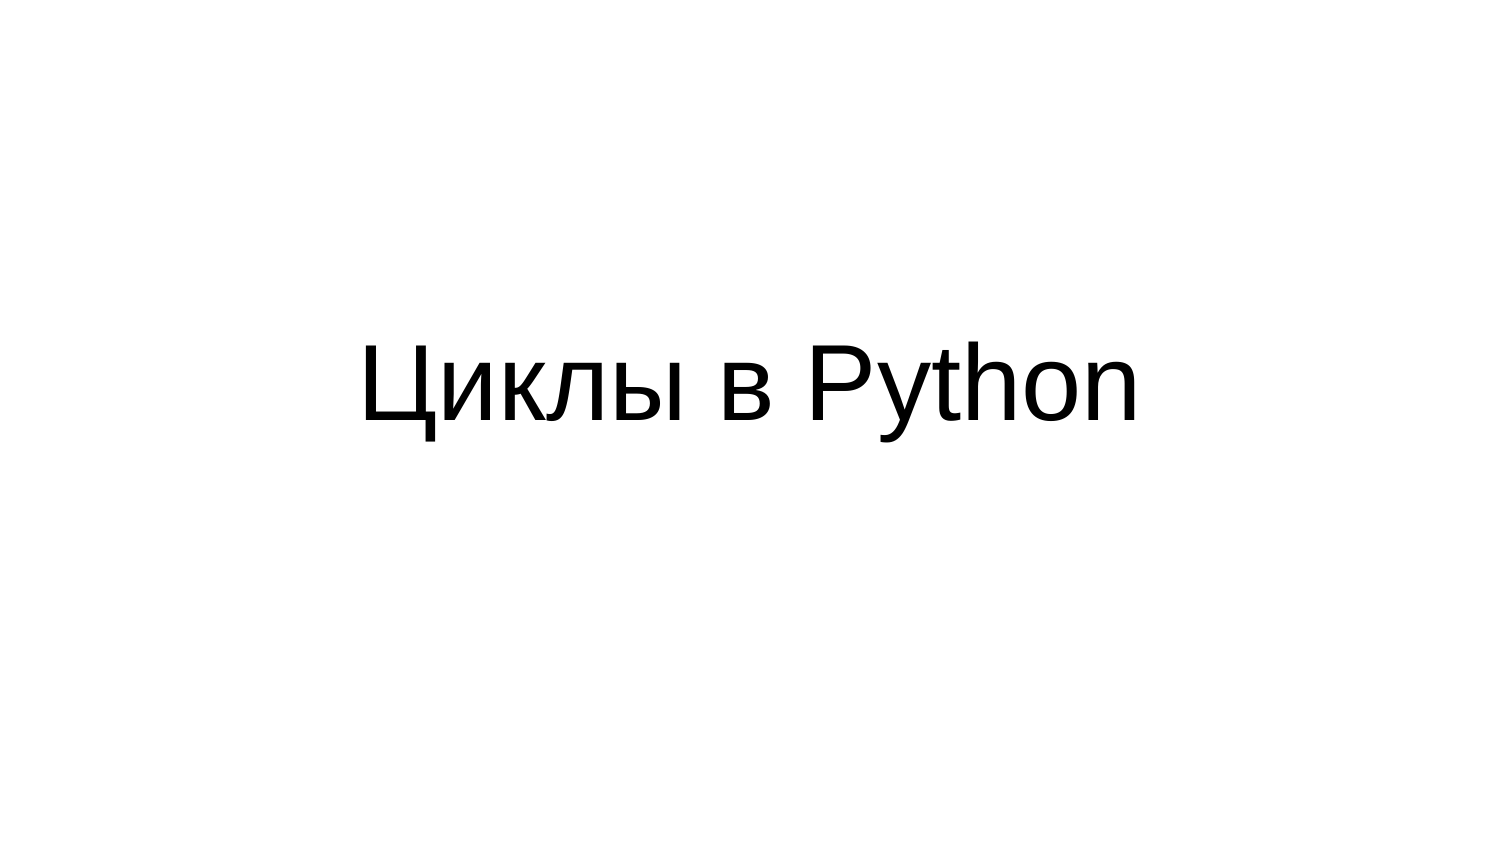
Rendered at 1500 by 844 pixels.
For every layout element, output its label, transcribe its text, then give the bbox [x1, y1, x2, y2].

title Циклы в Python [51, 122, 1449, 459]
